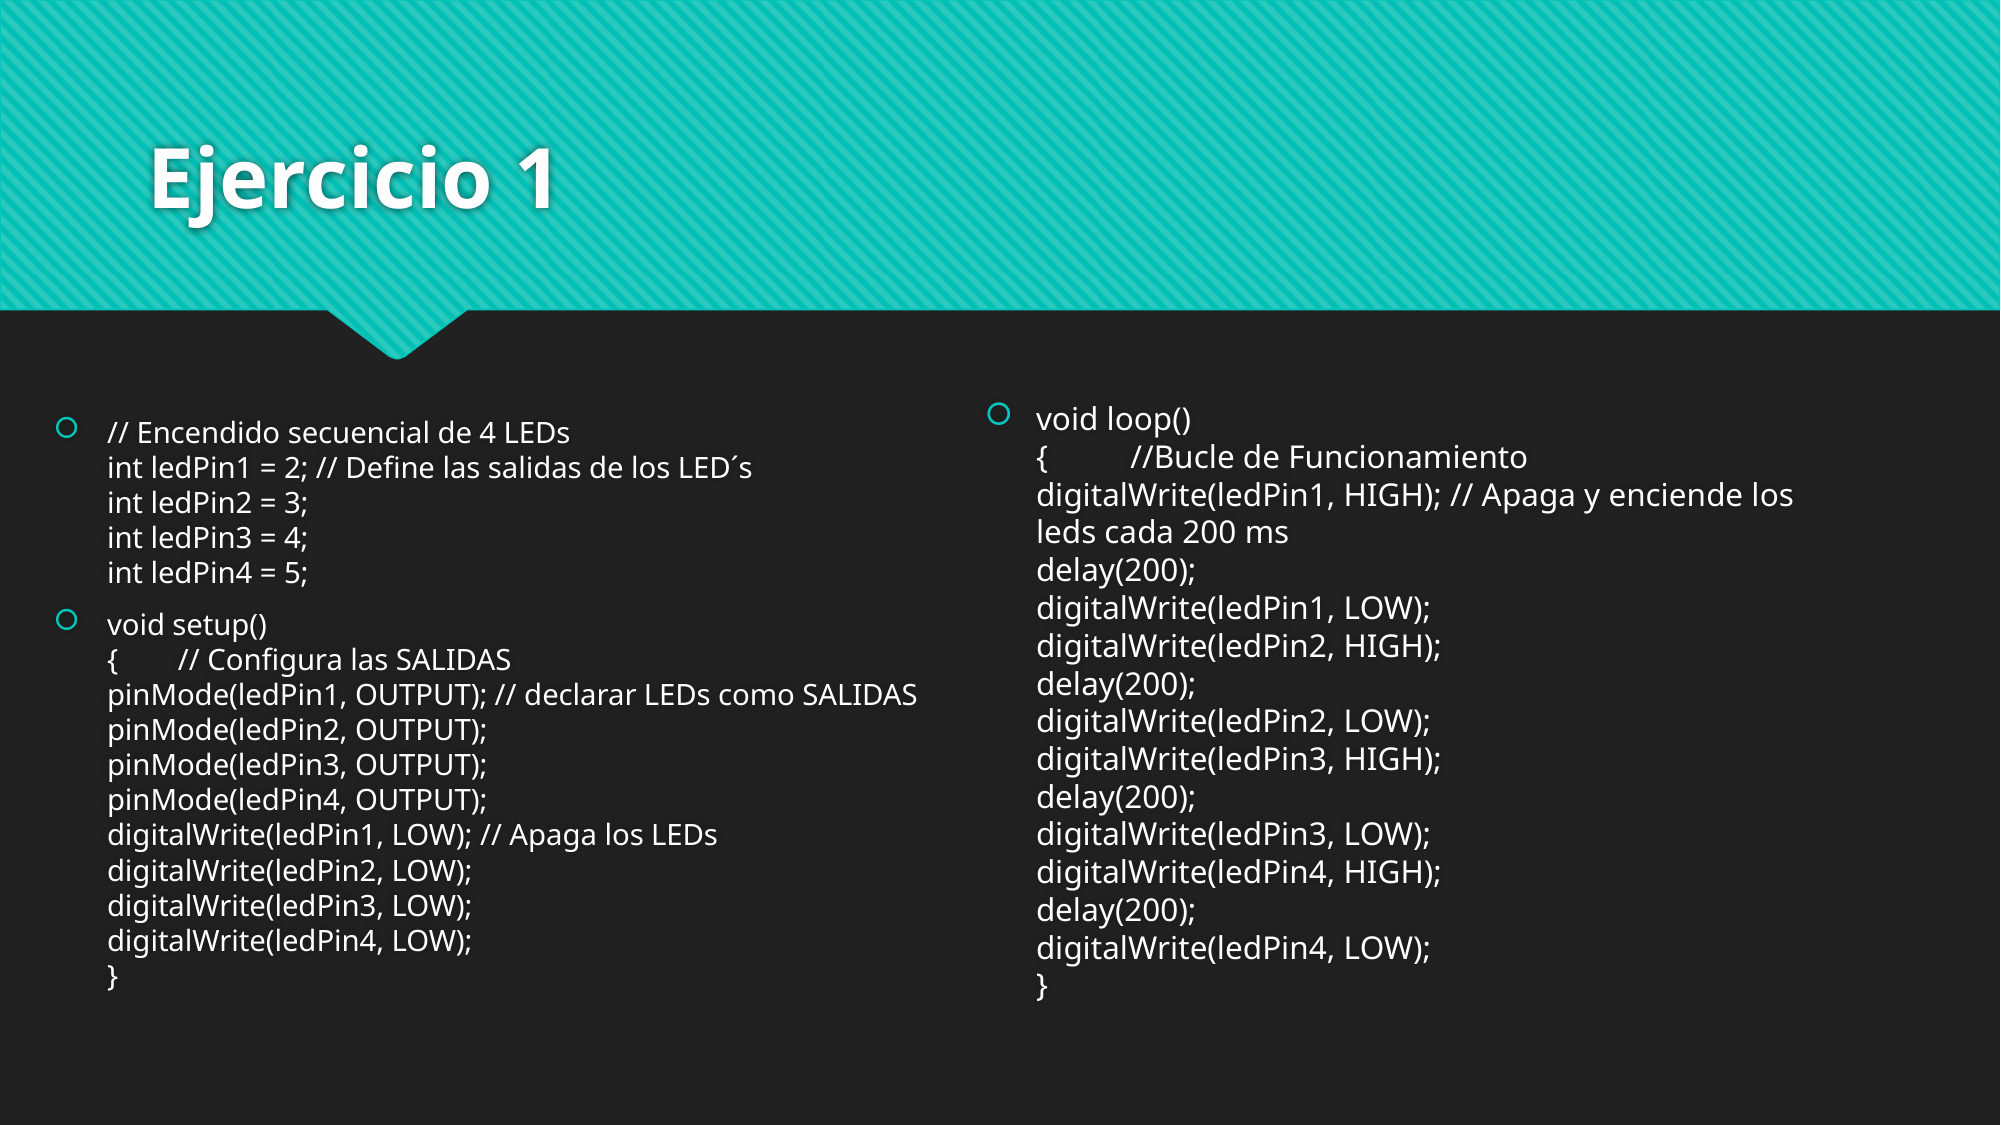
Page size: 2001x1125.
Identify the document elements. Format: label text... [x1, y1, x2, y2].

title Ejercicio 1 [132, 73, 1868, 233]
text_box void loop() { //Bucle de Funcionamiento digitalWrite(ledPin1, HIGH); // Apaga y enciende los leds cada 200 ms delay(200); digitalWrite(ledPin1, LOW); digitalWrite(ledPin2, HIGH); delay(200); digitalWrite(ledPin2, LOW); digitalWrite(ledPin3, HIGH); delay(200); digitalWrite(ledPin3, LOW); digitalWrite(ledPin4, HIGH); delay(200); digitalWrite(ledPin4, LOW); } [969, 389, 1868, 1013]
list // Encendido secuencial de 4 LEDs int ledPin1 = 2; // Define las salidas de los LED´s int ledPin2 = 3; int ledPin3 = 4; int ledPin4 = 5; void setup() { // Configura las SALIDAS pinMode(ledPin1, OUTPUT); // declarar LEDs como SALIDAS pinMode(ledPin2, OUTPUT); pinMode(ledPin3, OUTPUT); pinMode(ledPin4, OUTPUT); digitalWrite(ledPin1, LOW); // Apaga los LEDs digitalWrite(ledPin2, LOW); digitalWrite(ledPin3, LOW); digitalWrite(ledPin4, LOW); } [38, 389, 936, 1052]
